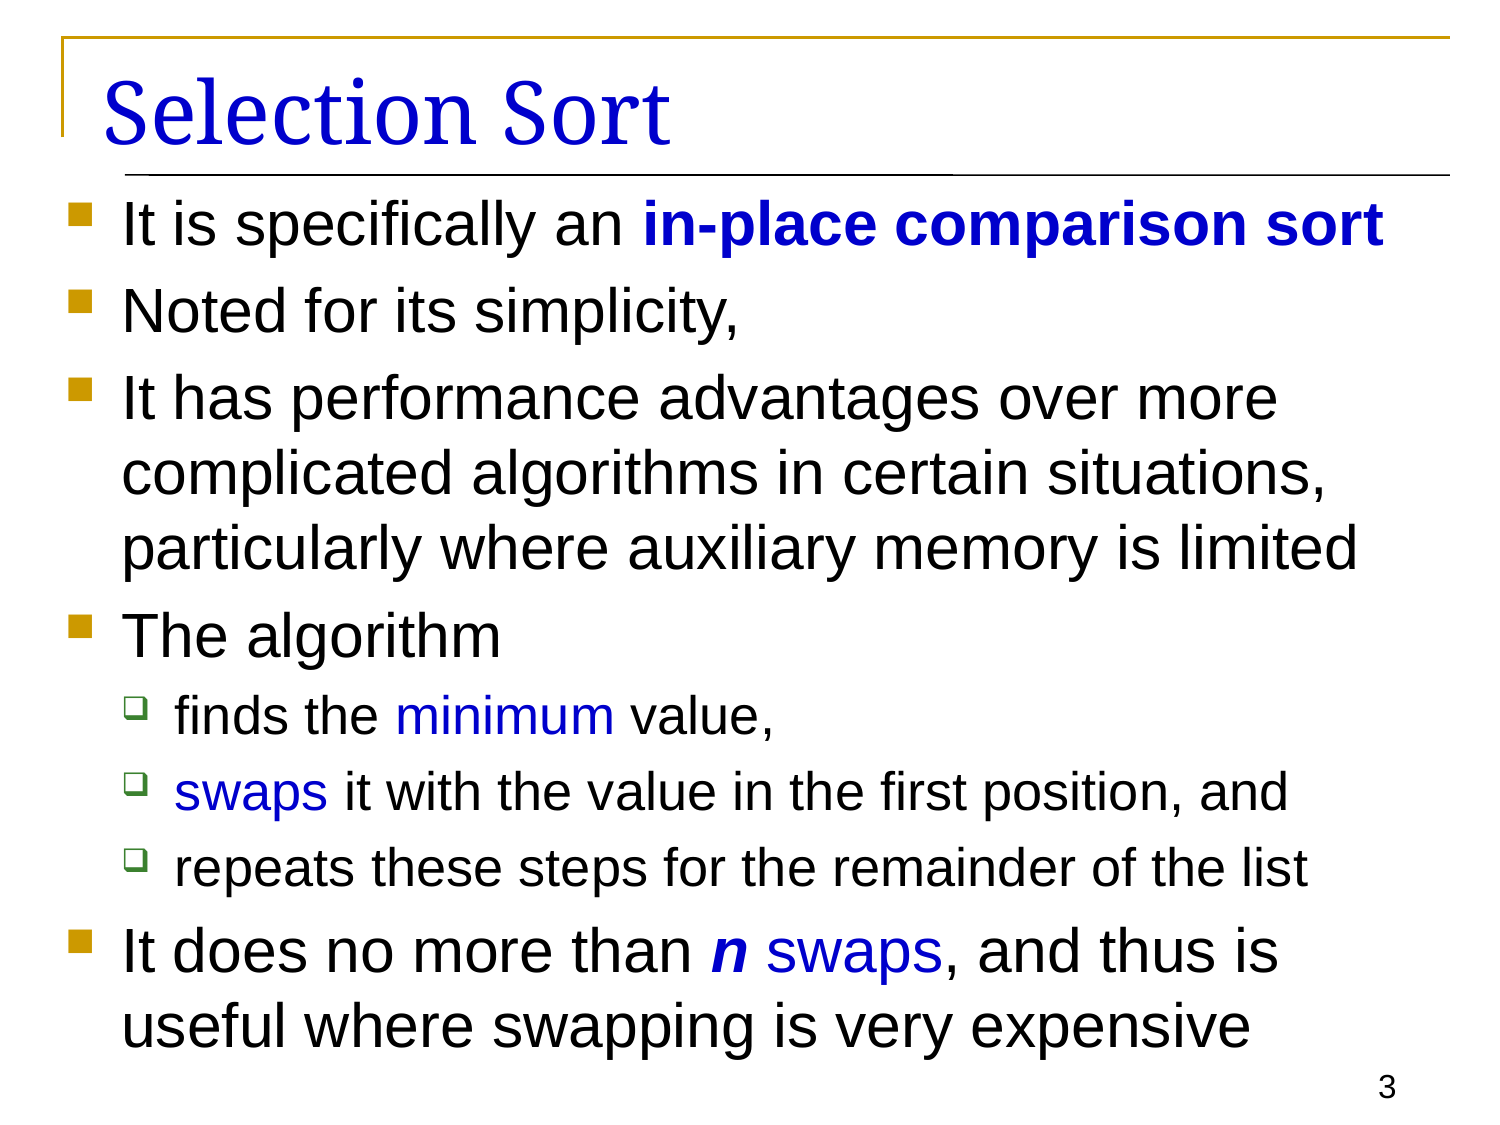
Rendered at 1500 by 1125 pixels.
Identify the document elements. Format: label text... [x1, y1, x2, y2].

title Selection Sort [87, 49, 1451, 163]
list It is specifically an in-place comparison sort Noted for its simplicity, It has performance advantages over more complicated algorithms in certain situations, particularly where auxiliary memory is limited The algorithm finds the minimum value, swaps it with the value in the first position, and repeats these steps for the remainder of the list It does no more than n swaps, and thus is useful where swapping is very expensive [49, 174, 1451, 1076]
